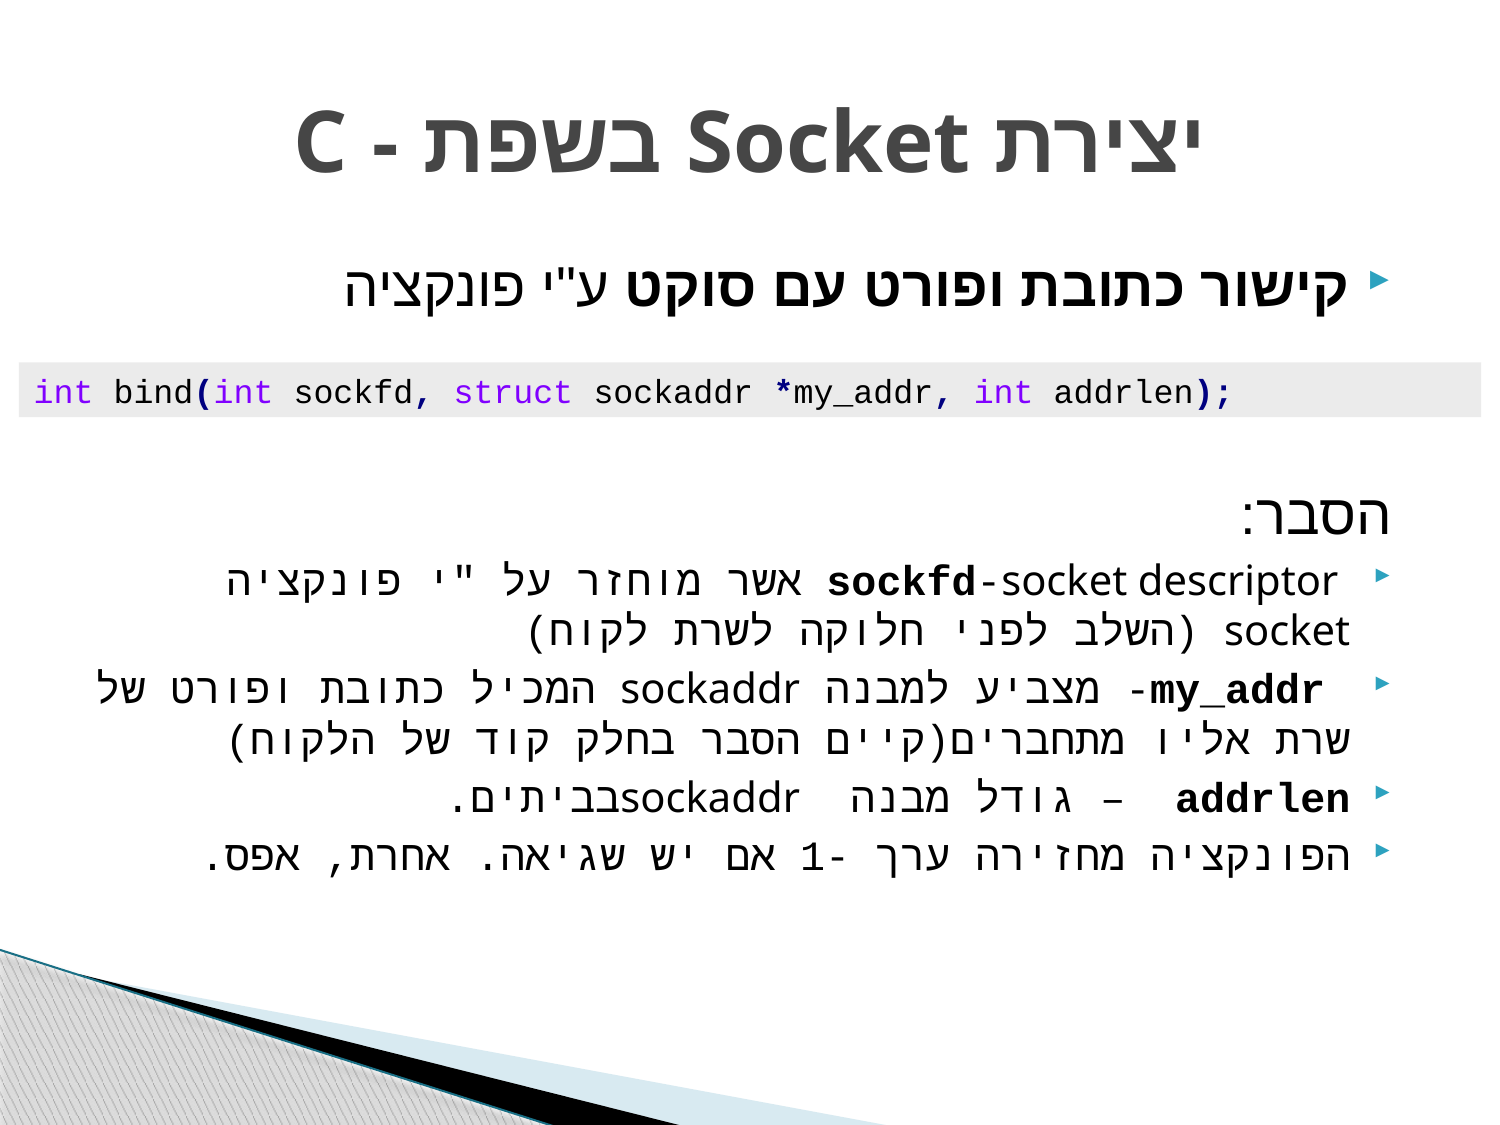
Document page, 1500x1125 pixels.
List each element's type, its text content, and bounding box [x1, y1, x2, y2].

list קישור כתובת ופורט עם סוקט ע"י פונקציה הסבר: sockfd-socket descriptor אשר מוחזר על "י פונקציה socket (השלב לפני חלוקה לשרת לקוח) my_addr- מצביע למבנה sockaddr המכיל כתובת ופורט של שרת אליו מתחברים(קיים הסבר בחלק קוד של הלקוח) addrlen – גודל מבנה sockaddrבביתים. הפונקציה מחזירה ערך -1 אם יש שגיאה. אחרת, אפס. [75, 242, 1425, 362]
title יצירת Socket בשפת - C [75, 45, 1425, 233]
text_box int bind(int sockfd, struct sockaddr *my_addr, int addrlen); [18, 362, 1482, 418]
list קישור כתובת ופורט עם סוקט ע"י פונקציה הסבר: sockfd-socket descriptor אשר מוחזר על "י פונקציה socket (השלב לפני חלוקה לשרת לקוח) my_addr- מצביע למבנה sockaddr המכיל כתובת ופורט של שרת אליו מתחברים(קיים הסבר בחלק קוד של הלקוח) addrlen – גודל מבנה sockaddrבביתים. הפונקציה מחזירה ערך -1 אם יש שגיאה. אחרת, אפס. [75, 418, 1425, 975]
